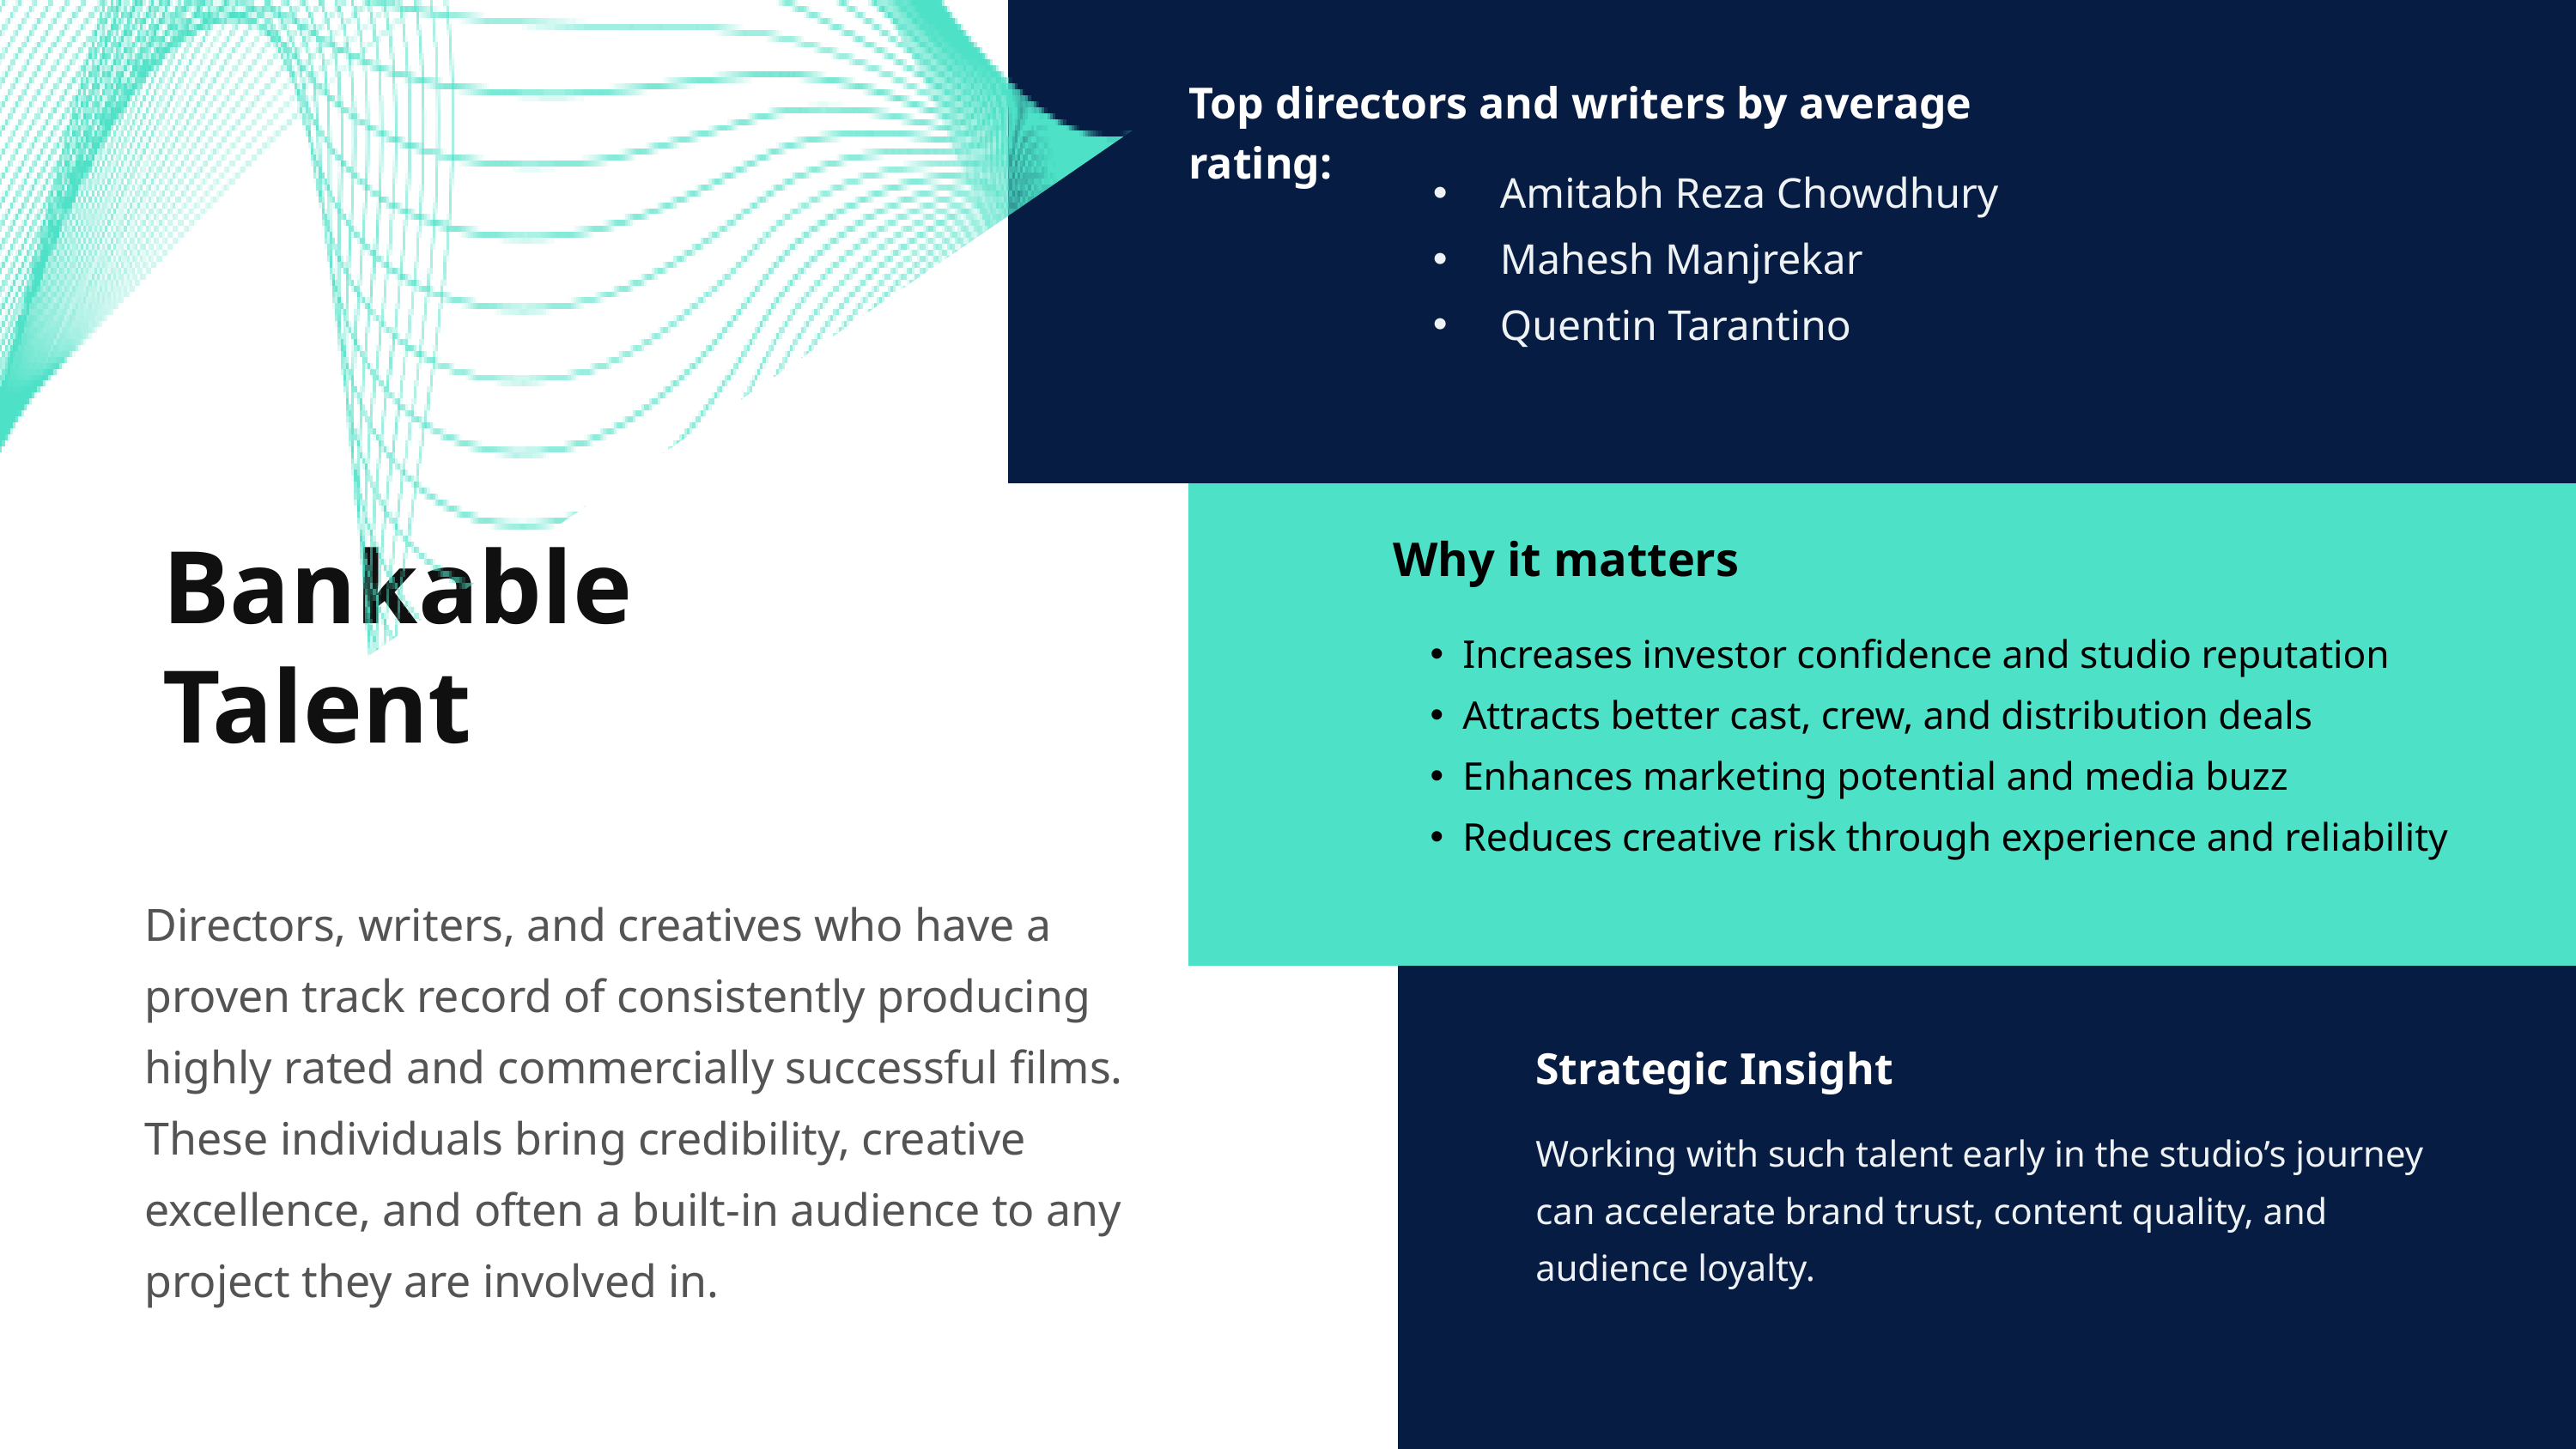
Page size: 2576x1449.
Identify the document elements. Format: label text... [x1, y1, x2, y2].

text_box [1397, 965, 2576, 1449]
text_box Bankable Talent [162, 523, 817, 879]
text_box [0, 0, 1006, 910]
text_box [1188, 482, 2576, 967]
text_box Directors, writers, and creatives who have a proven track record of consistently producing highly rated and commercially successful films. These individuals bring credibility, creative excellence, and often a built-in audience to any project they are involved in. [144, 879, 1149, 1307]
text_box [1007, 0, 2576, 483]
